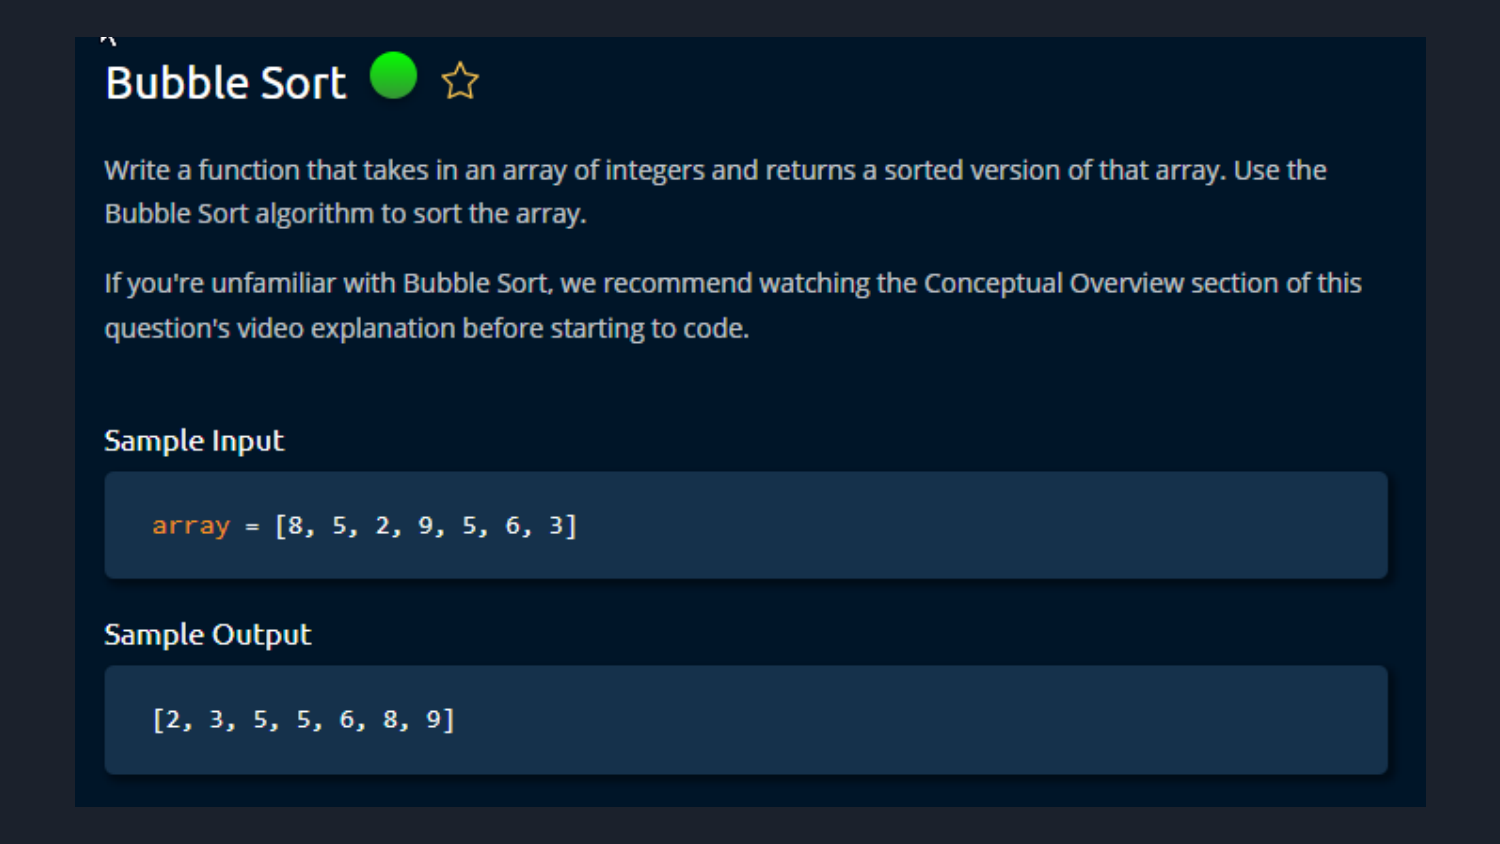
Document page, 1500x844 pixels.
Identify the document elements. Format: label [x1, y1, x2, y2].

picture [74, 37, 1426, 807]
